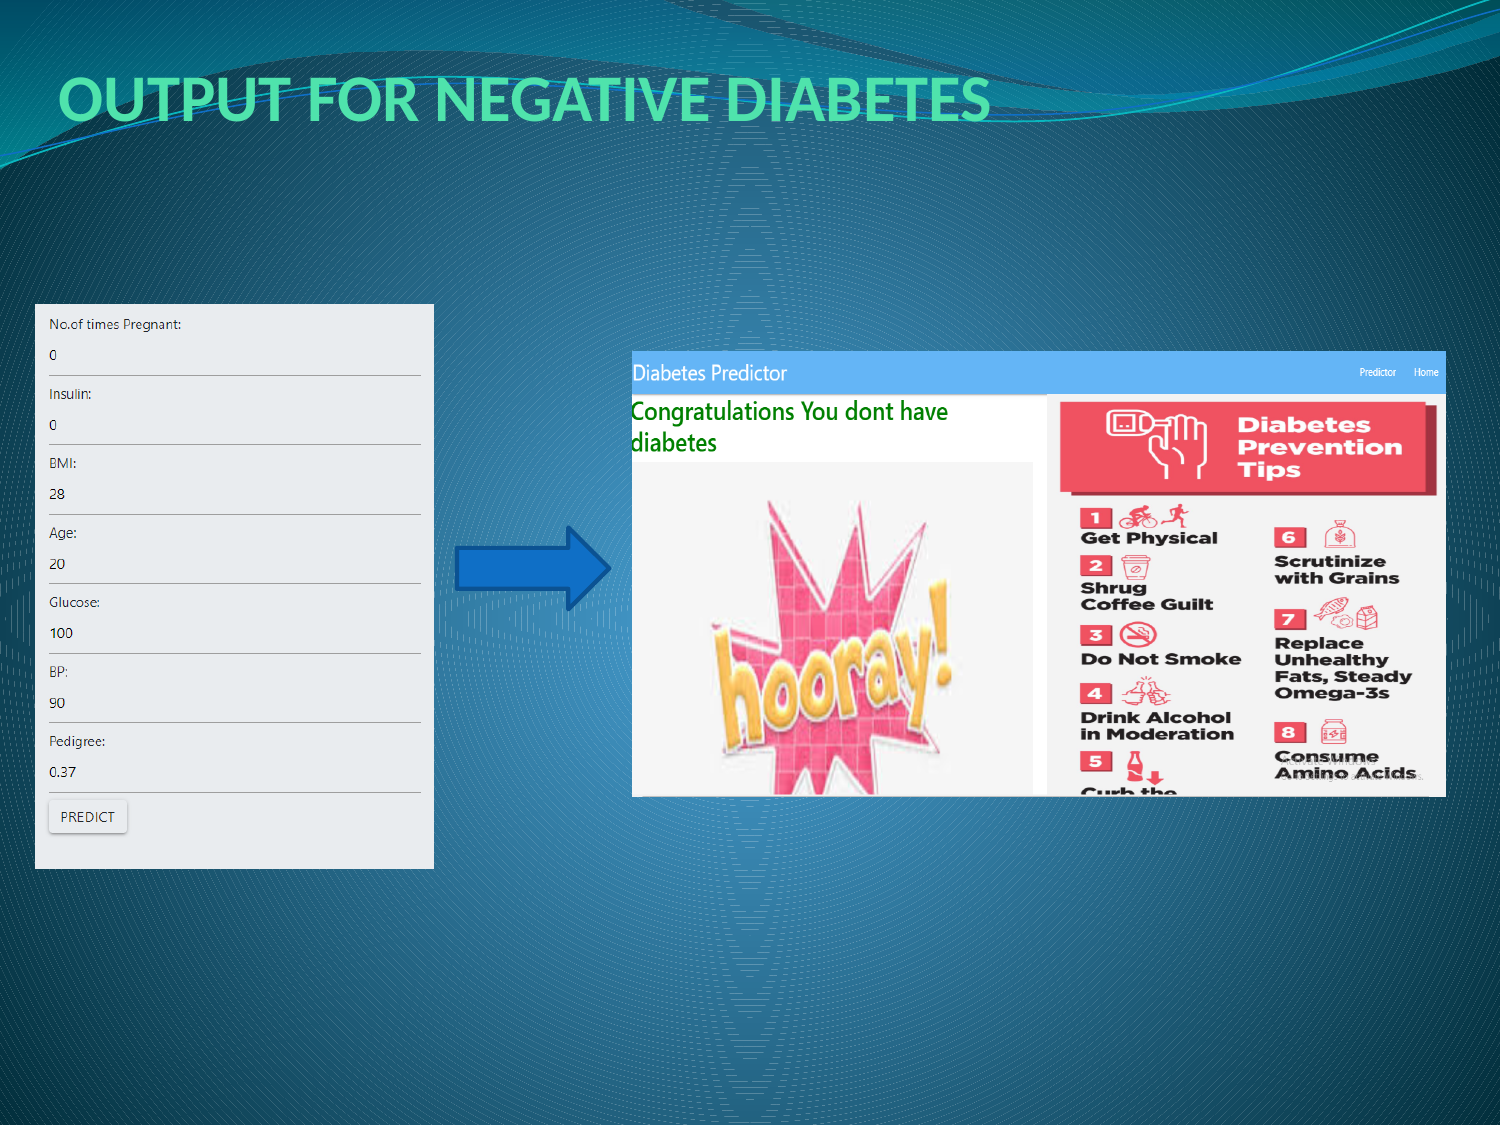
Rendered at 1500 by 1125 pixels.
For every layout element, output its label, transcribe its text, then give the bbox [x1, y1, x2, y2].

title OUTPUT FOR NEGATIVE DIABETES [58, 35, 1074, 135]
picture [632, 351, 1446, 798]
picture [34, 304, 434, 869]
text_box [454, 525, 612, 612]
